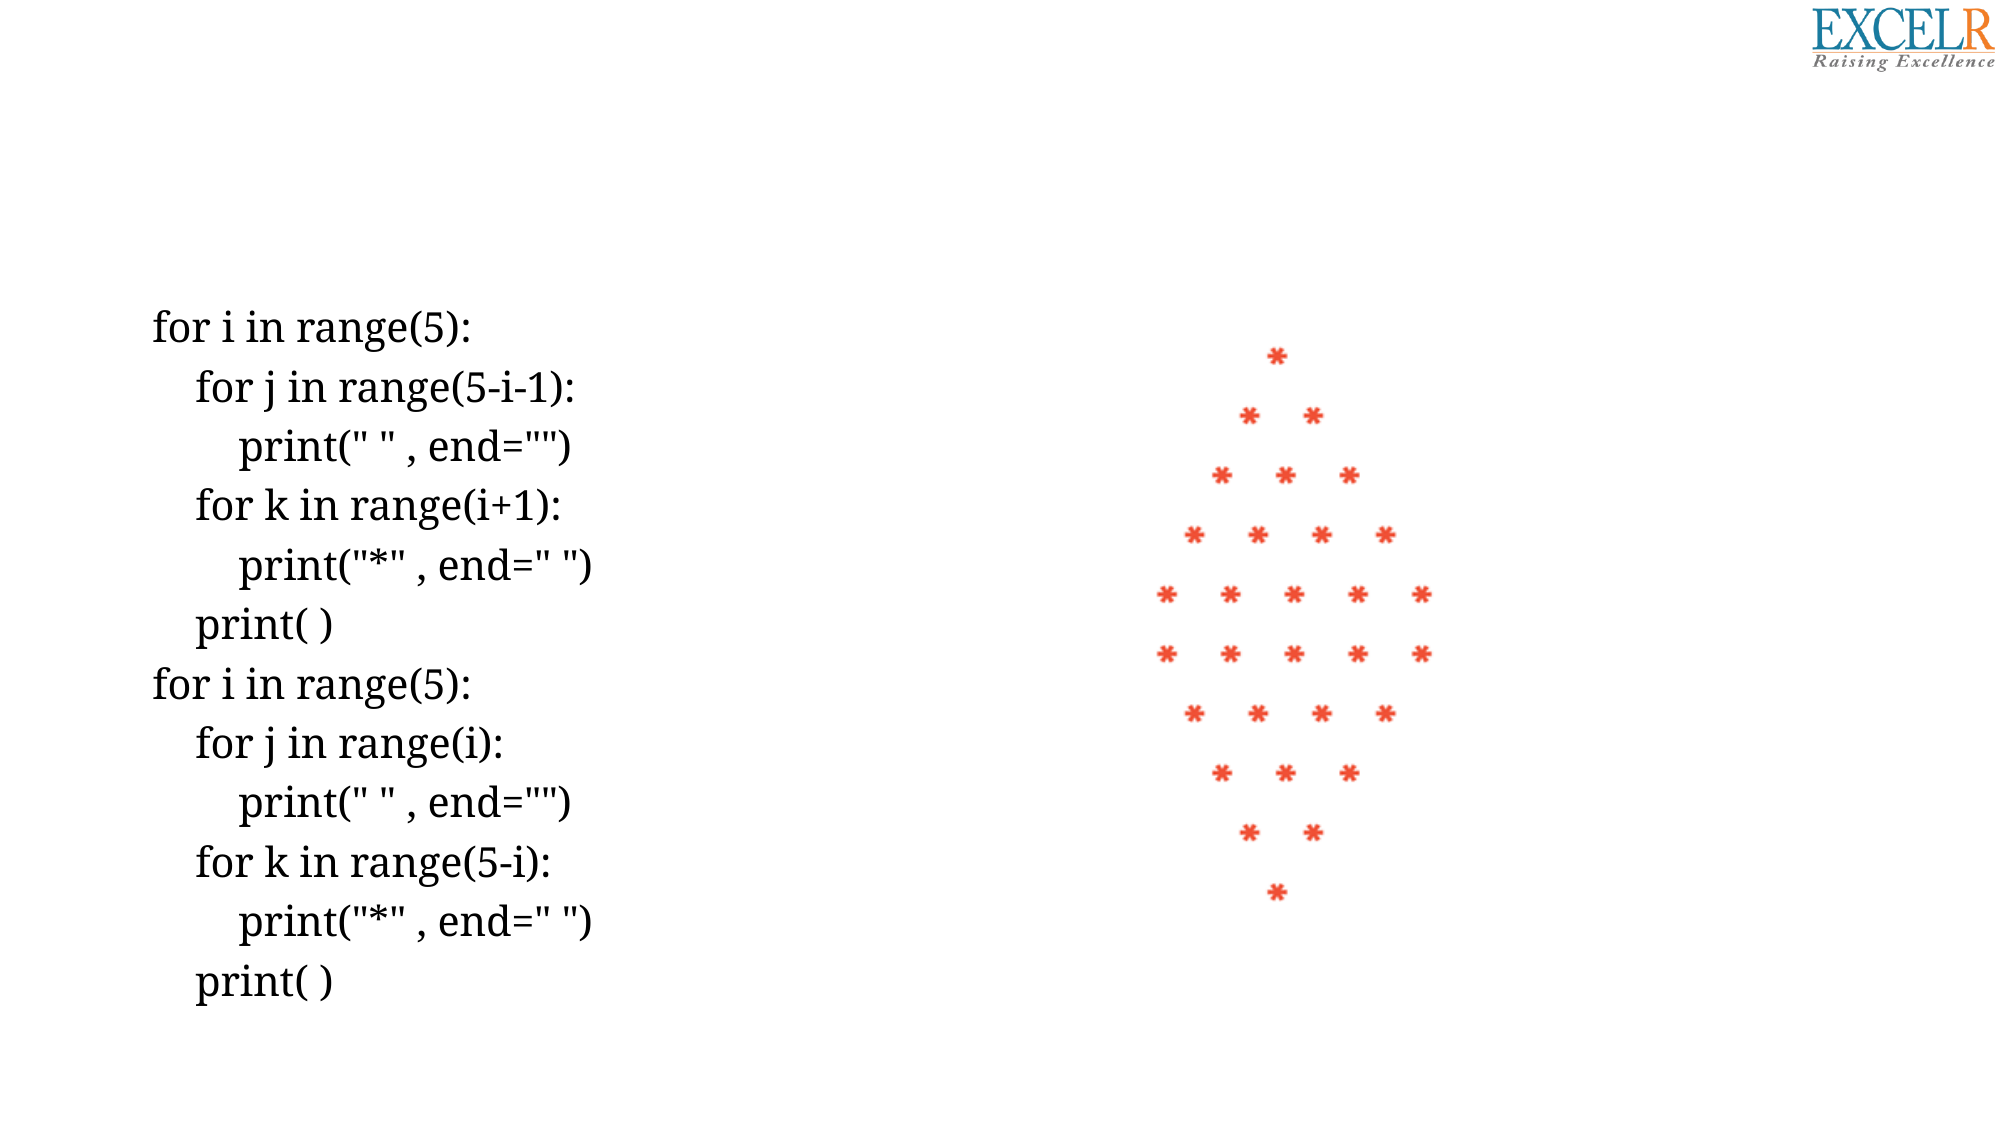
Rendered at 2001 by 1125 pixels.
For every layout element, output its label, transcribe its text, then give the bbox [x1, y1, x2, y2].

list for i in range(5): for j in range(5-i-1): print(" " , end="") for k in range(i+1): print("*" , end=" ") print( ) for i in range(5): for j in range(i): print(" " , end="") for k in range(5-i): print("*" , end=" ") print( ) [137, 299, 1863, 1014]
picture [1806, 0, 2000, 73]
picture [1070, 317, 1520, 946]
